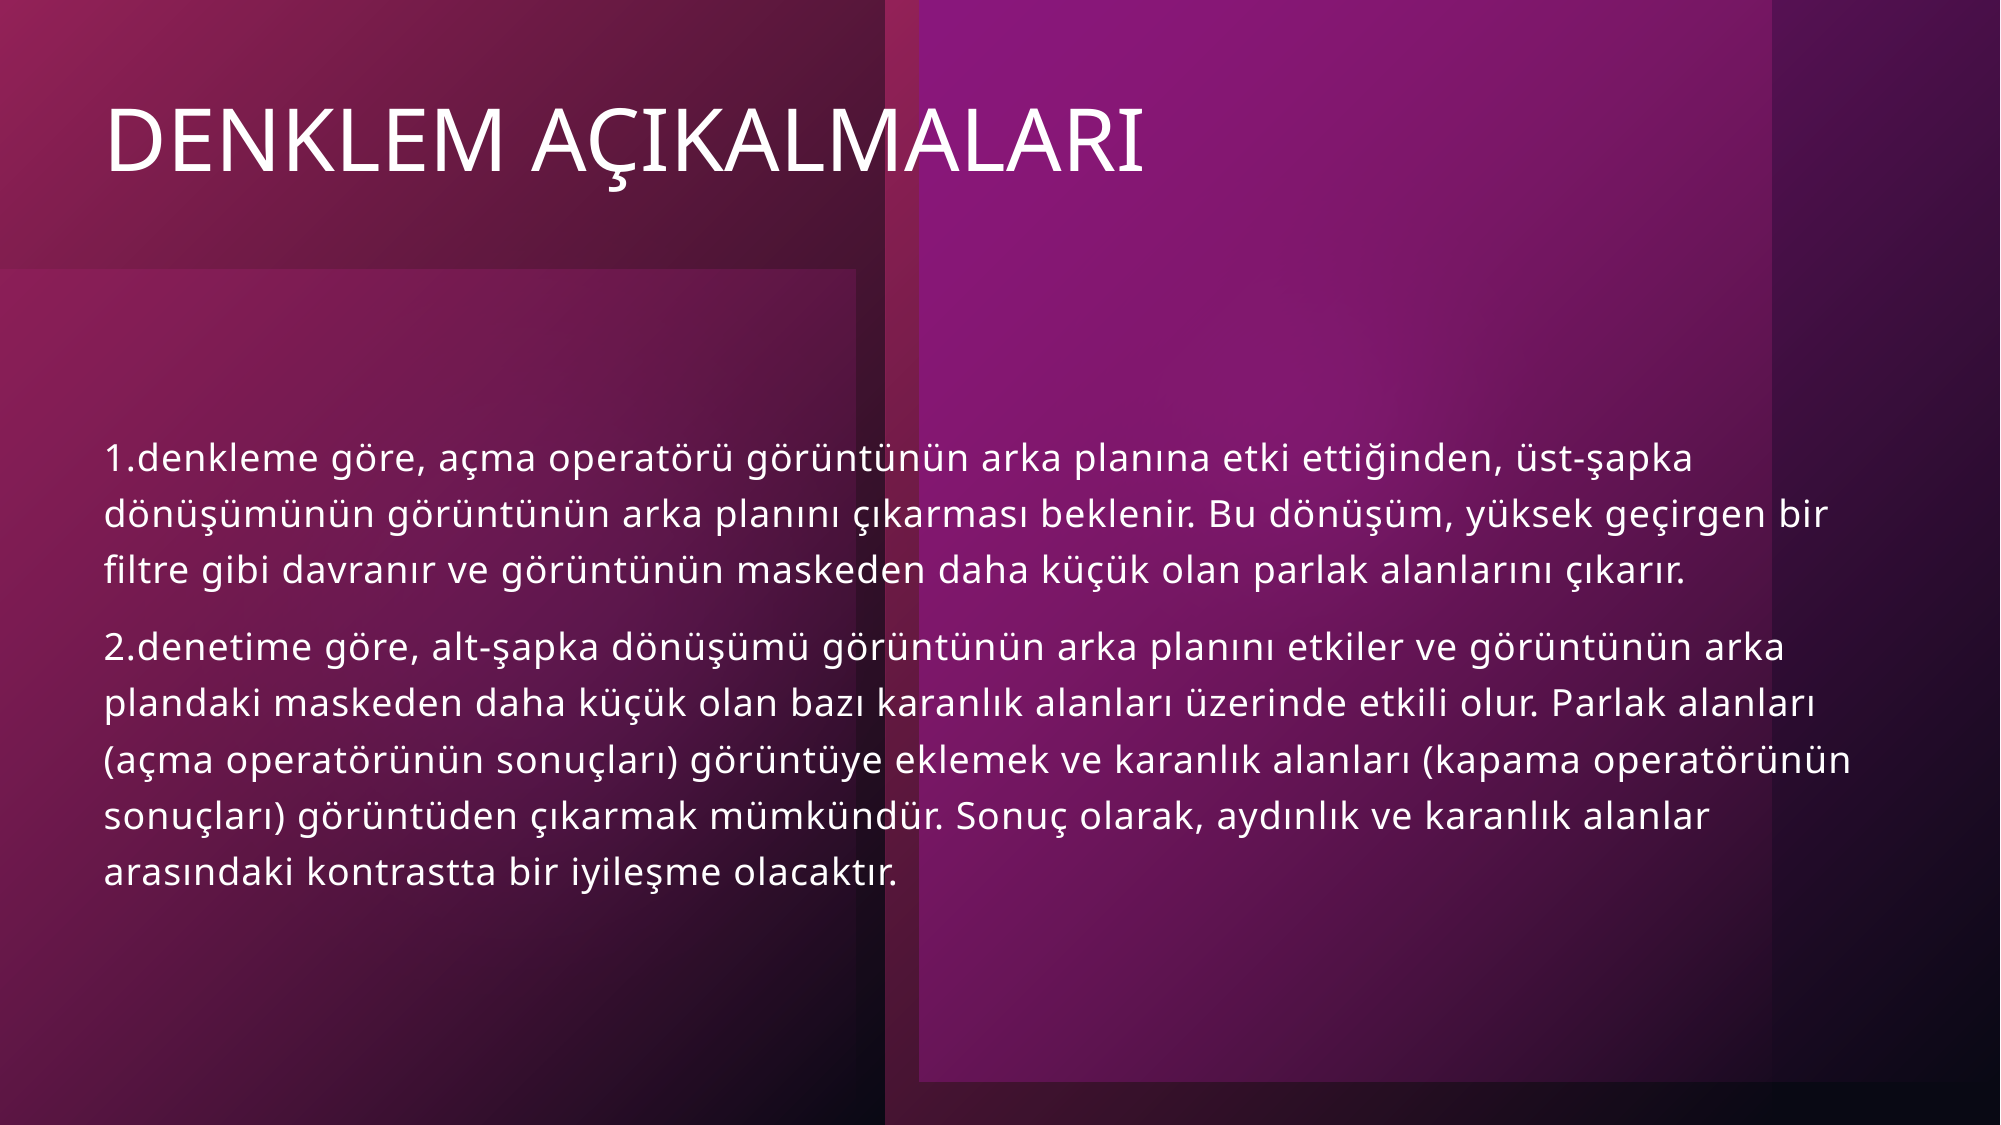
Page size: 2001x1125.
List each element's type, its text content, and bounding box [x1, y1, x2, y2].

list 1.denkleme göre, açma operatörü görüntünün arka planına etki ettiğinden, üst-şapka dönüşümünün görüntünün arka planını çıkarması beklenir. Bu dönüşüm, yüksek geçirgen bir filtre gibi davranır ve görüntünün maskeden daha küçük olan parlak alanlarını çıkarır. 2.denetime göre, alt-şapka dönüşümü görüntünün arka planını etkiler ve görüntünün arka plandaki maskeden daha küçük olan bazı karanlık alanları üzerinde etkili olur. Parlak alanları (açma operatörünün sonuçları) görüntüye eklemek ve karanlık alanları (kapama operatörünün sonuçları) görüntüden çıkarmak mümkündür. Sonuç olarak, aydınlık ve karanlık alanlar arasındaki kontrastta bir iyileşme olacaktır. [88, 414, 1910, 1035]
title DENKLEM AÇIKALMALARI [88, 88, 1910, 198]
